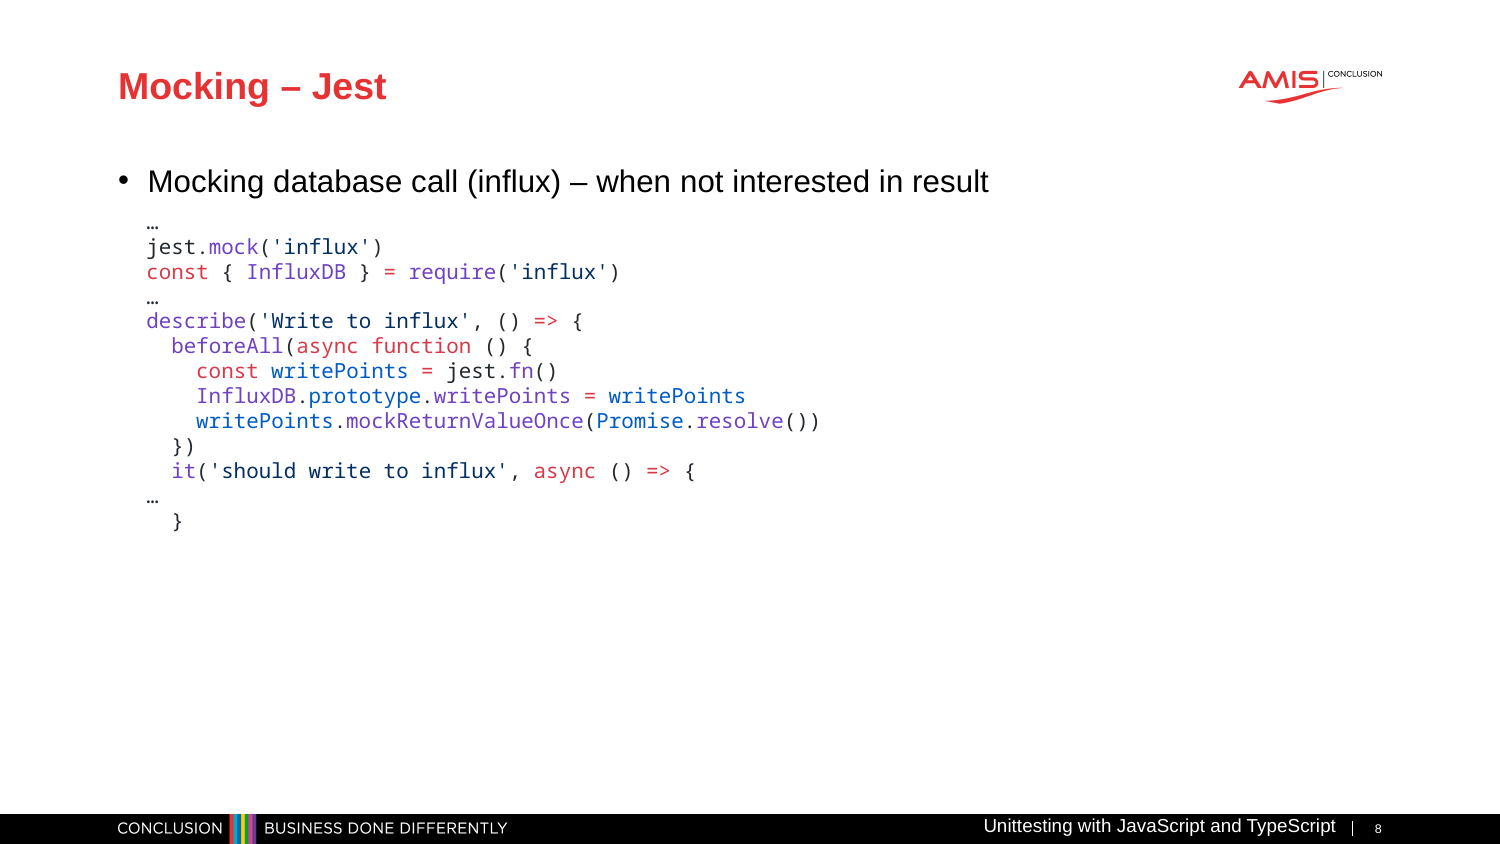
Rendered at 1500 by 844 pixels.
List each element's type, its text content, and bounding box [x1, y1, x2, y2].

title Mocking – Jest [118, 47, 1205, 130]
picture [1205, 59, 1388, 106]
text_box … jest.mock('influx') const { InfluxDB } = require('influx') … describe('Write to influx', () => { beforeAll(async function () { const writePoints = jest.fn() InfluxDB.prototype.writePoints = writePoints writePoints.mockReturnValueOnce(Promise.resolve()) }) it('should write to influx', async () => { … } [146, 208, 1269, 559]
text_box Unittesting with JavaScript and TypeScript [877, 813, 1336, 837]
list Mocking database call (influx) – when not interested in result [118, 153, 1205, 209]
picture [239, 814, 1500, 844]
picture [0, 814, 236, 844]
slide_number 8 [1358, 820, 1382, 839]
